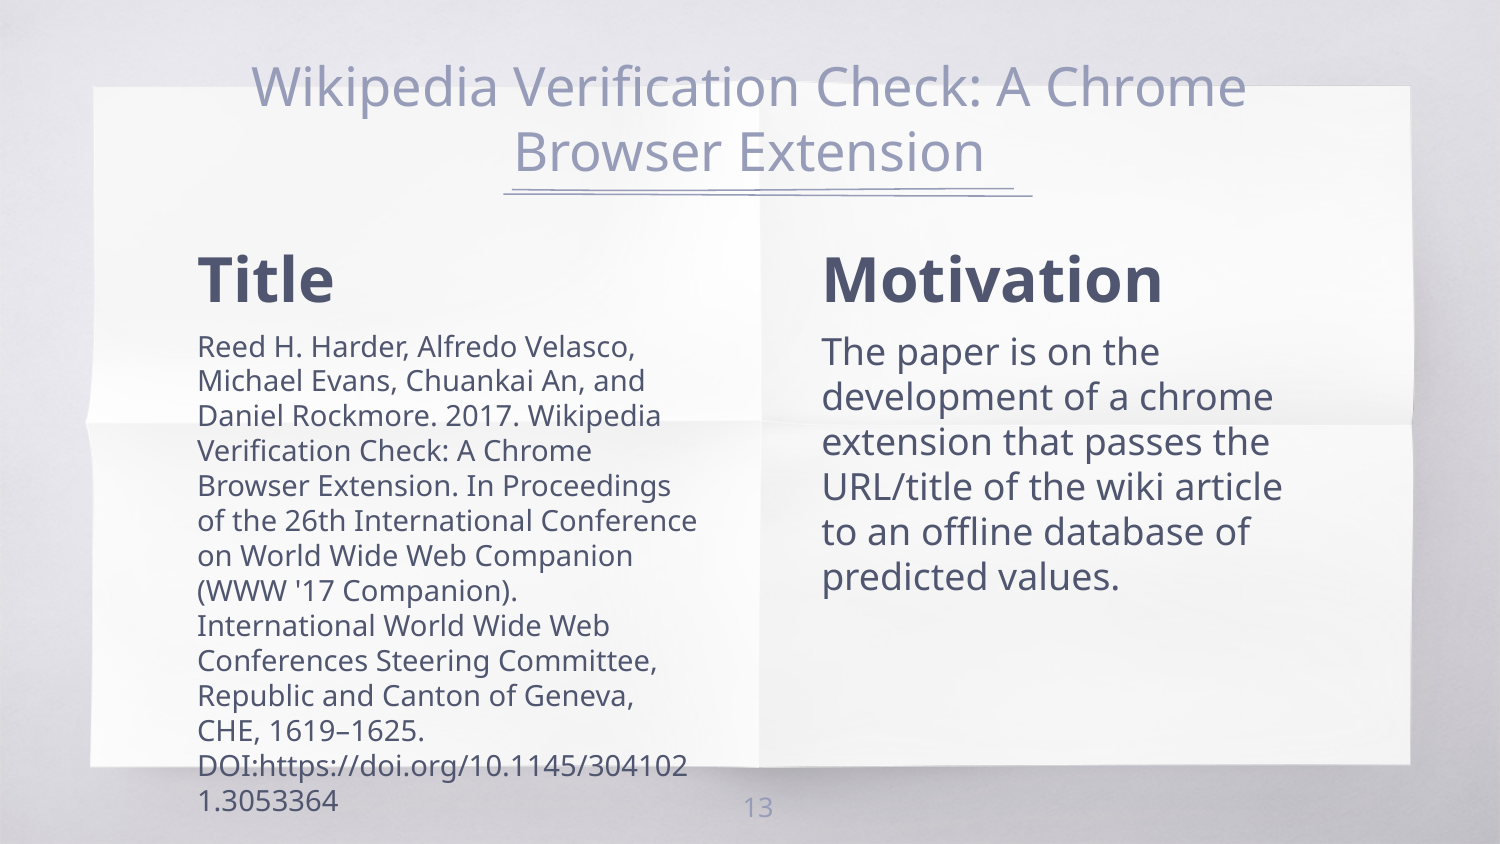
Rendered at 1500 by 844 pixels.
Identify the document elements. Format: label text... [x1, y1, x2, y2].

title Wikipedia Verification Check: A Chrome Browser Extension [168, 84, 1332, 197]
slide_number ‹#› [713, 775, 804, 825]
picture [0, 0, 1500, 844]
list Title Reed H. Harder, Alfredo Velasco, Michael Evans, Chuankai An, and Daniel Rockmore. 2017. Wikipedia Verification Check: A Chrome Browser Extension. In Proceedings of the 26th International Conference on World Wide Web Companion (WWW '17 Companion). International World Wide Web Conferences Steering Committee, Republic and Canton of Geneva, CHE, 1619–1625. DOI:https://doi.org/10.1145/3041021.3053364 [182, 225, 718, 732]
list Motivation The paper is on the development of a chrome extension that passes the URL/title of the wiki article to an offline database of predicted values. [806, 225, 1324, 732]
